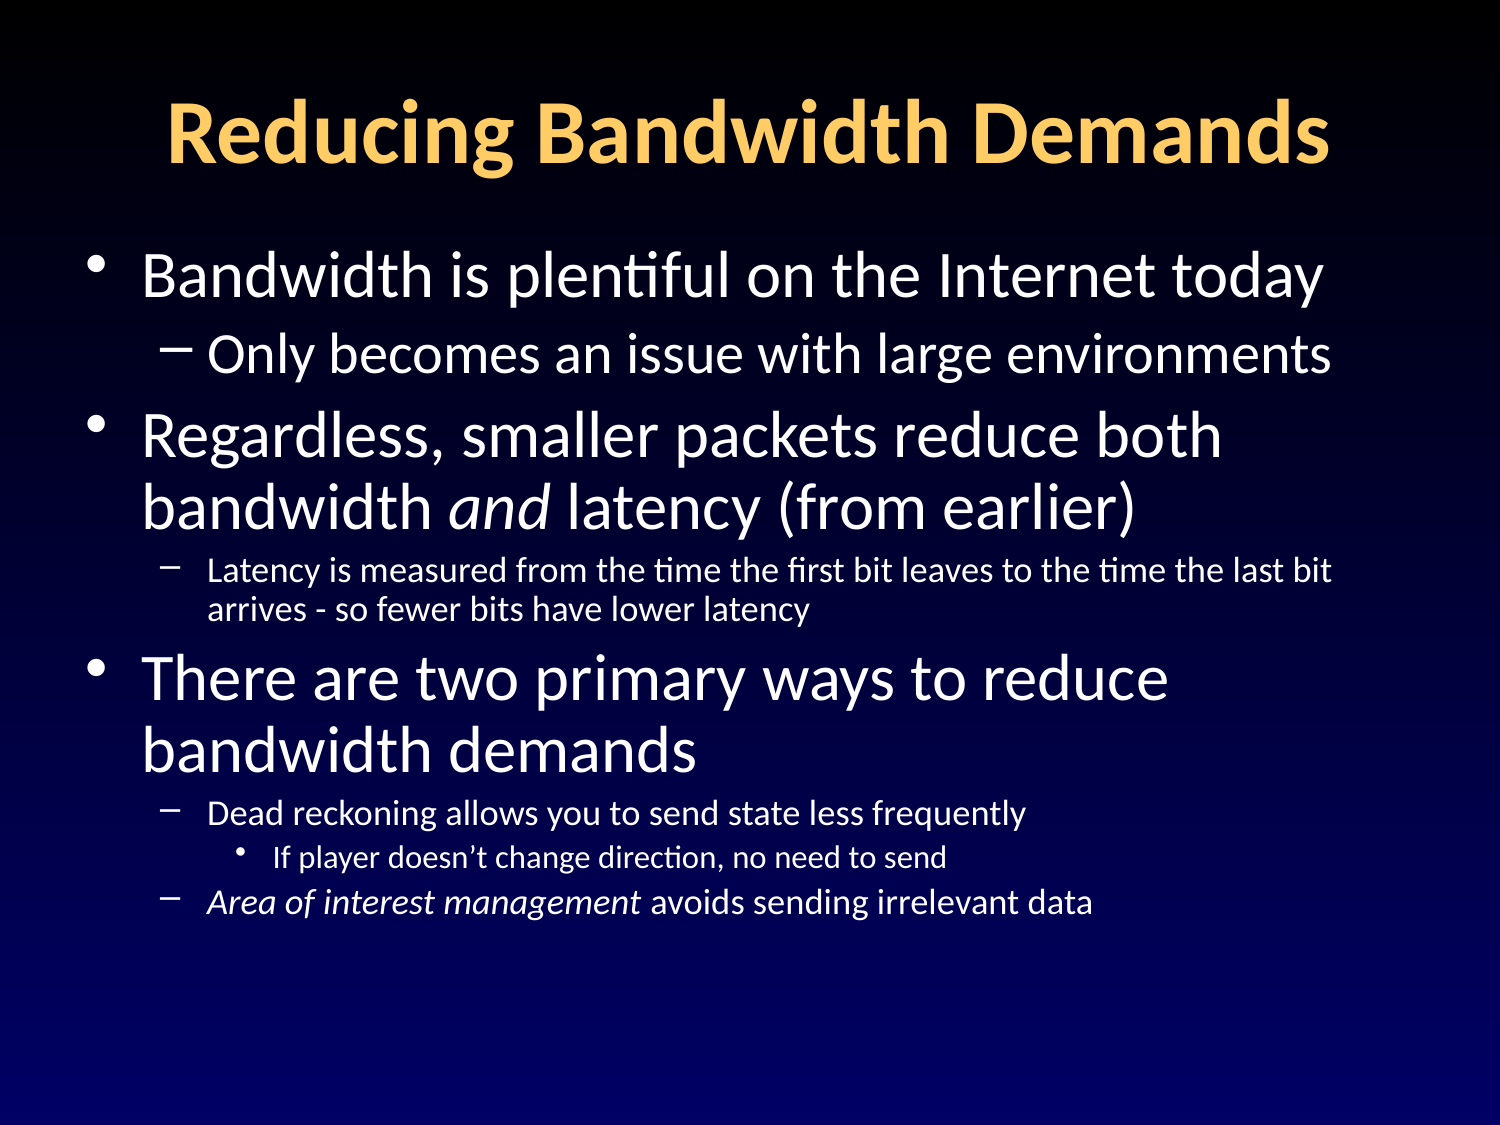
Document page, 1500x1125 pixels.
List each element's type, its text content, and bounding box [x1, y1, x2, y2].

list Bandwidth is plentiful on the Internet today Only becomes an issue with large environments Regardless, smaller packets reduce both bandwidth and latency (from earlier) Latency is measured from the time the first bit leaves to the time the last bit arrives - so fewer bits have lower latency There are two primary ways to reduce bandwidth demands Dead reckoning allows you to send state less frequently If player doesn’t change direction, no need to send Area of interest management avoids sending irrelevant data [75, 234, 1425, 921]
title Reducing Bandwidth Demands [114, 66, 1385, 189]
